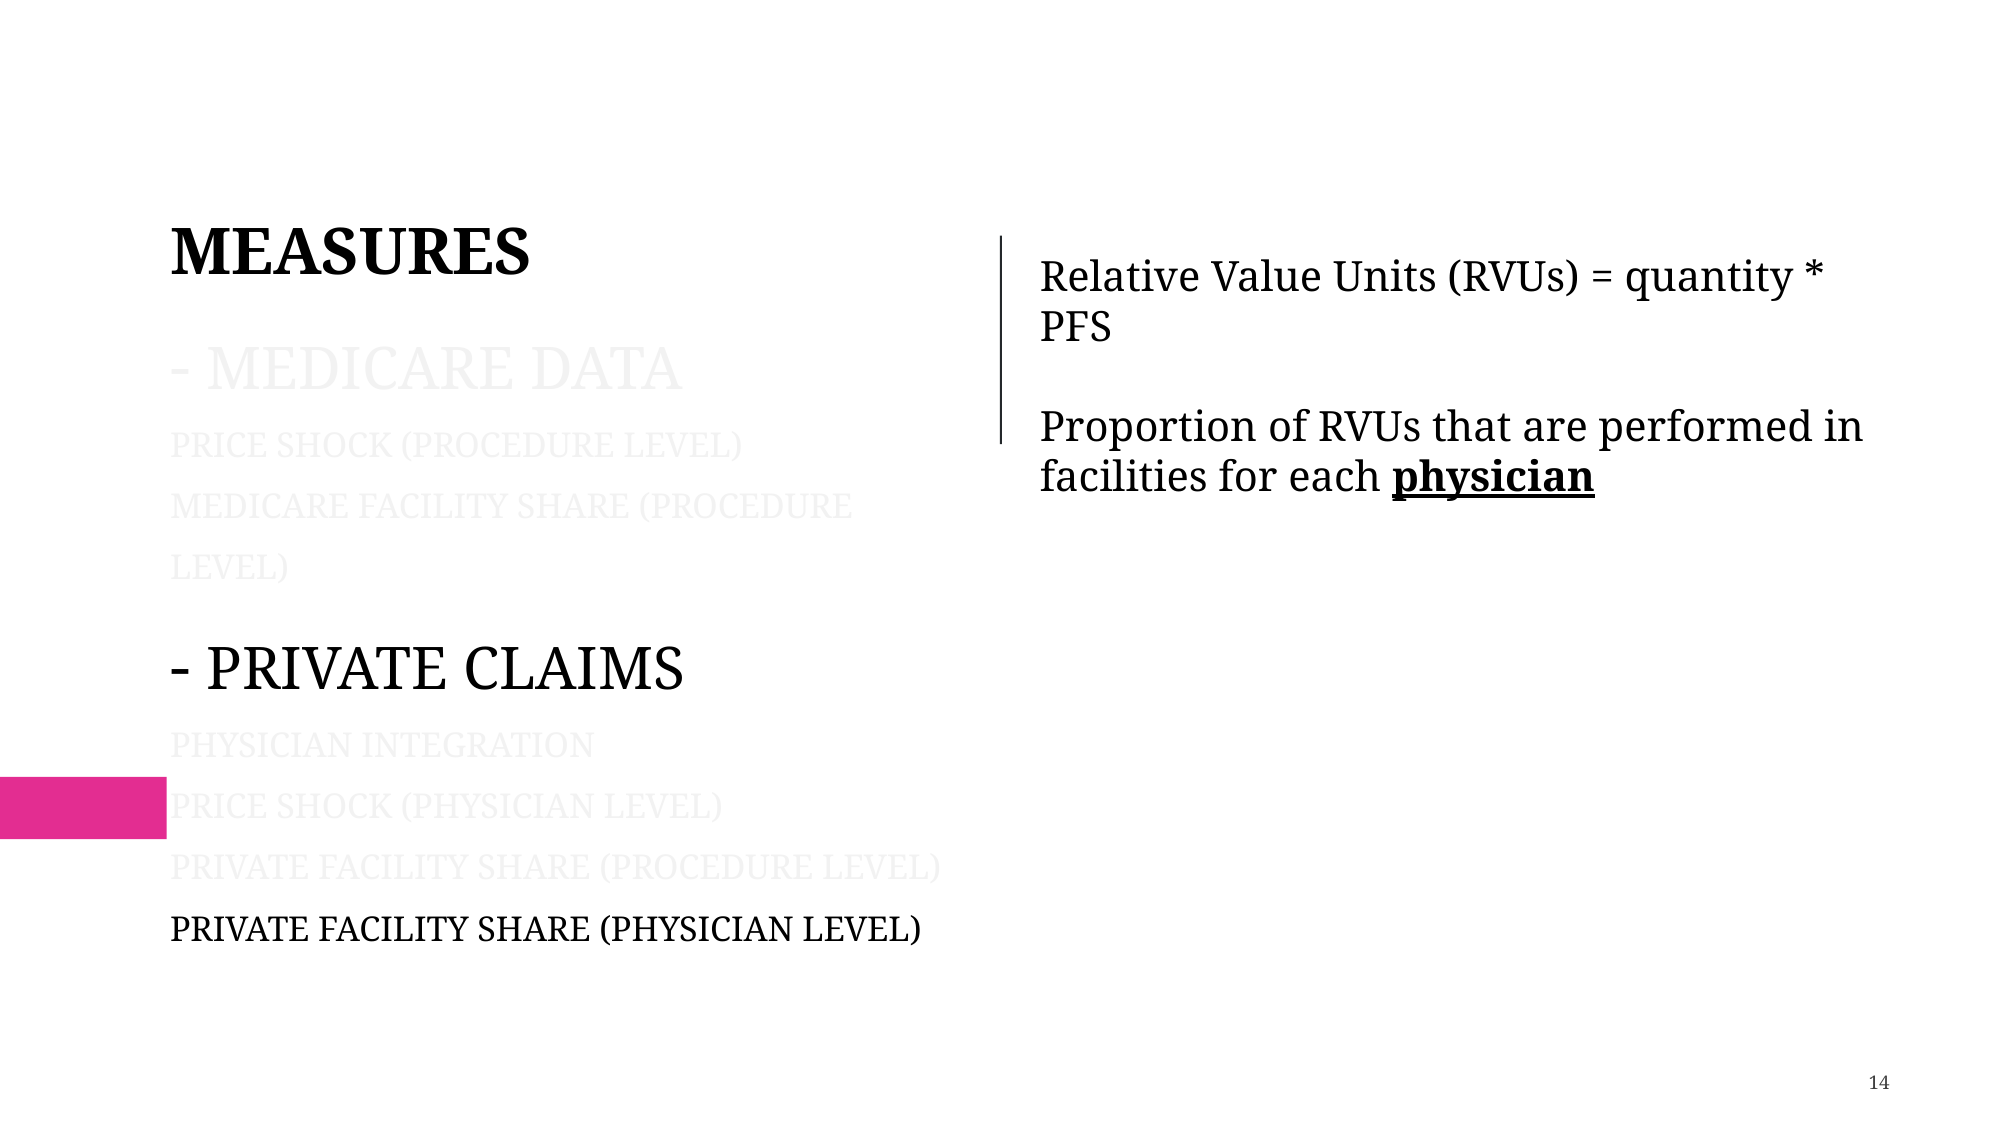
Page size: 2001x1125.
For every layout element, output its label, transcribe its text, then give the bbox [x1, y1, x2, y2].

text_box Relative Value Units (RVUs) = quantity * PFS Proportion of RVUs that are performed in facilities for each physician [1024, 242, 1904, 507]
slide_number 14 [1732, 1053, 1905, 1114]
title MEASURES - Medicare Data Price shock (procedure level) Medicare Facility Share (procedure level) - Private Claims Physician Integration Price shock (Physician Level) Private facility share (Procedure Level) Private facility share (physician level) [169, 171, 973, 954]
